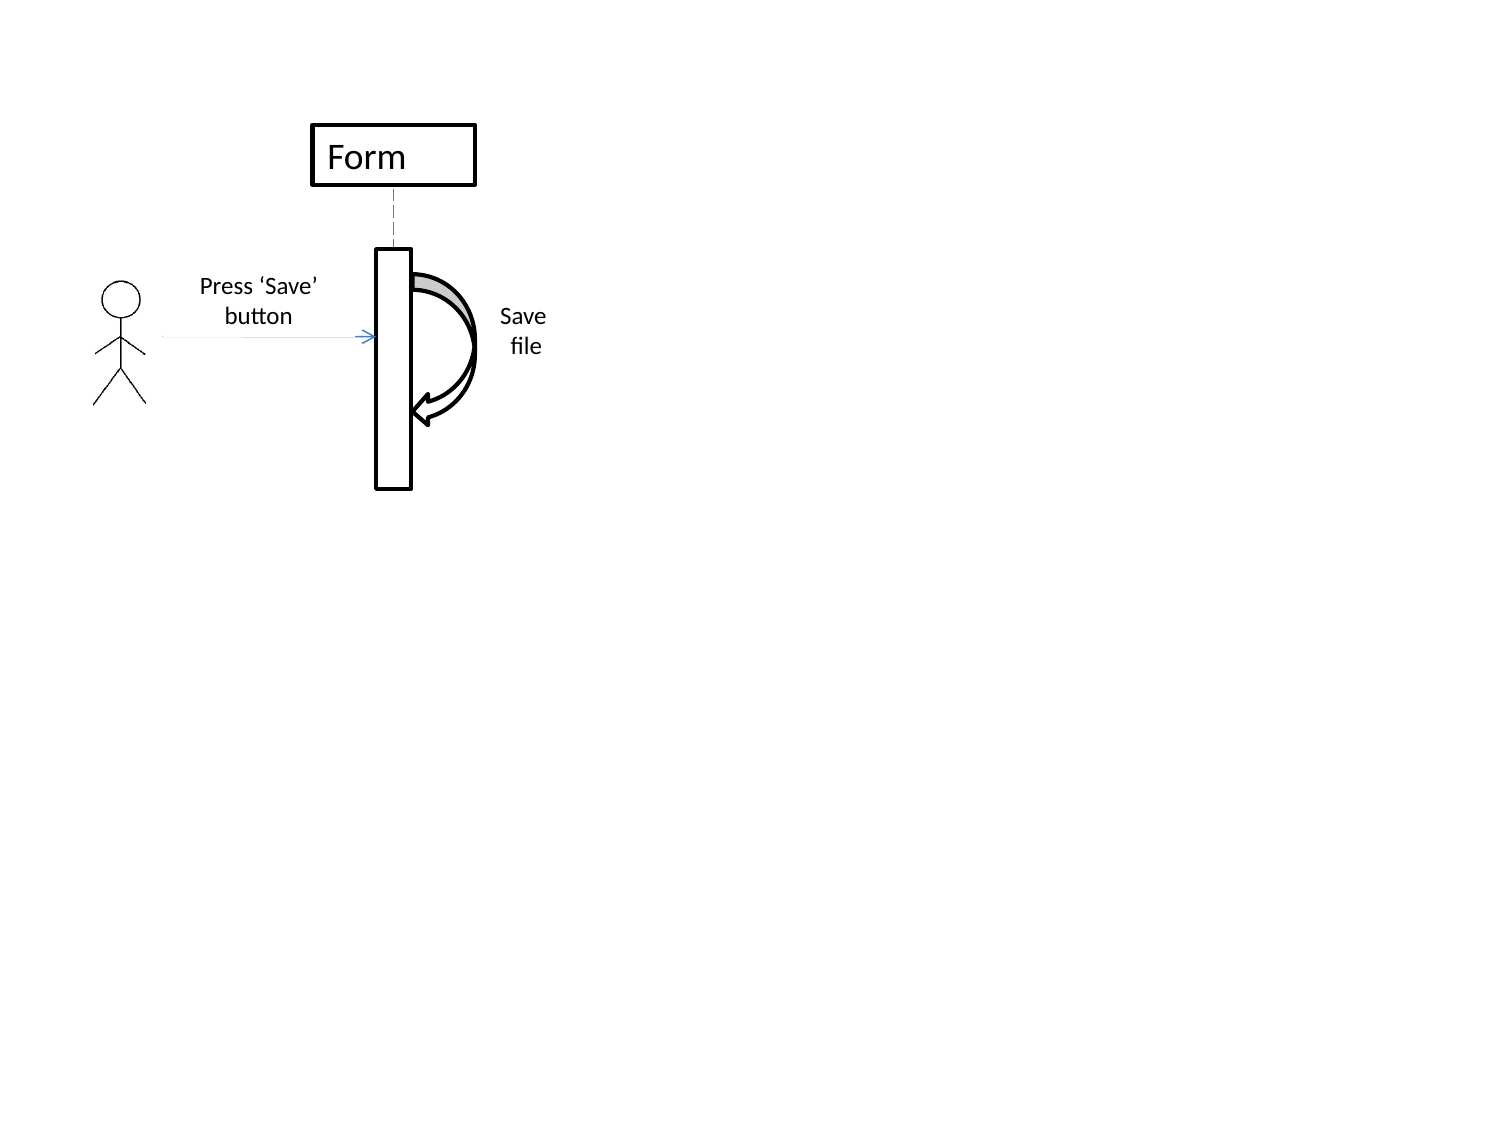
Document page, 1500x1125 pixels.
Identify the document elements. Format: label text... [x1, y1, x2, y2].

text_box [410, 272, 477, 428]
text_box Form [310, 123, 477, 187]
text_box Save file [477, 290, 575, 369]
picture [37, 257, 225, 440]
text_box [374, 247, 413, 491]
text_box Press ‘Save’ button [230, 261, 357, 334]
